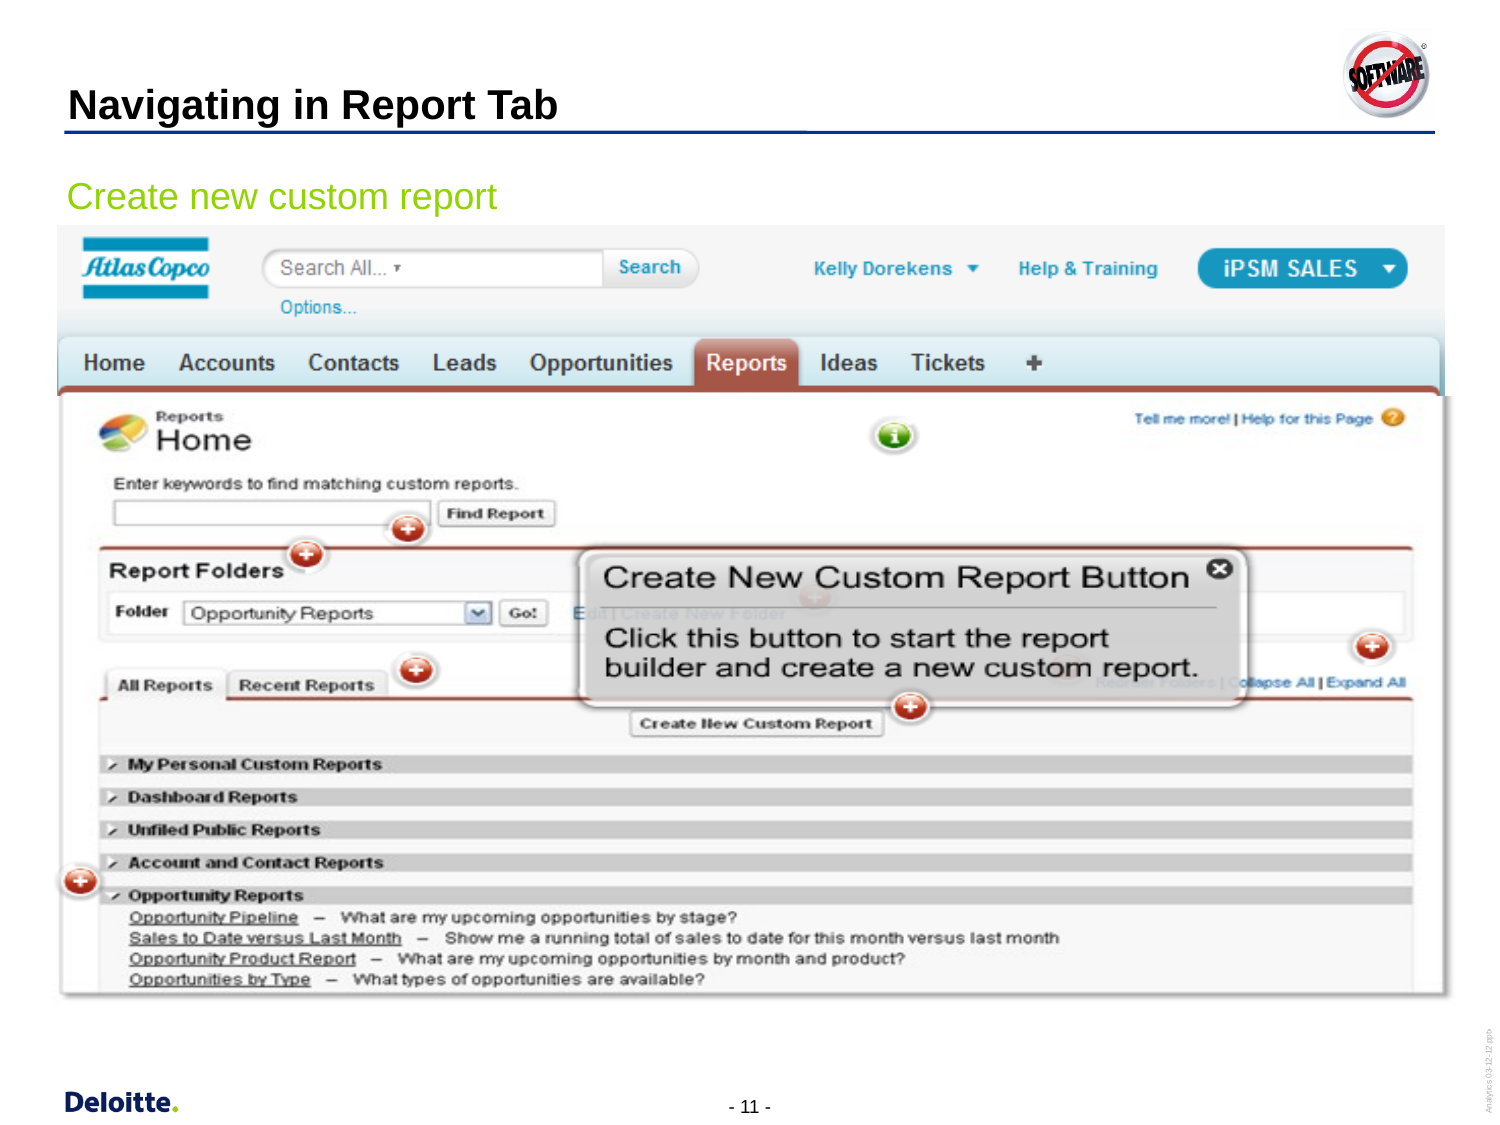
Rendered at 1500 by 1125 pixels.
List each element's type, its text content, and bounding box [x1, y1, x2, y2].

title Navigating in Report Tab [67, 76, 1435, 129]
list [23, 395, 1500, 1029]
text_box Create new custom report [51, 164, 802, 225]
picture [57, 224, 1445, 395]
picture [64, 1090, 179, 1113]
picture [1339, 28, 1433, 76]
